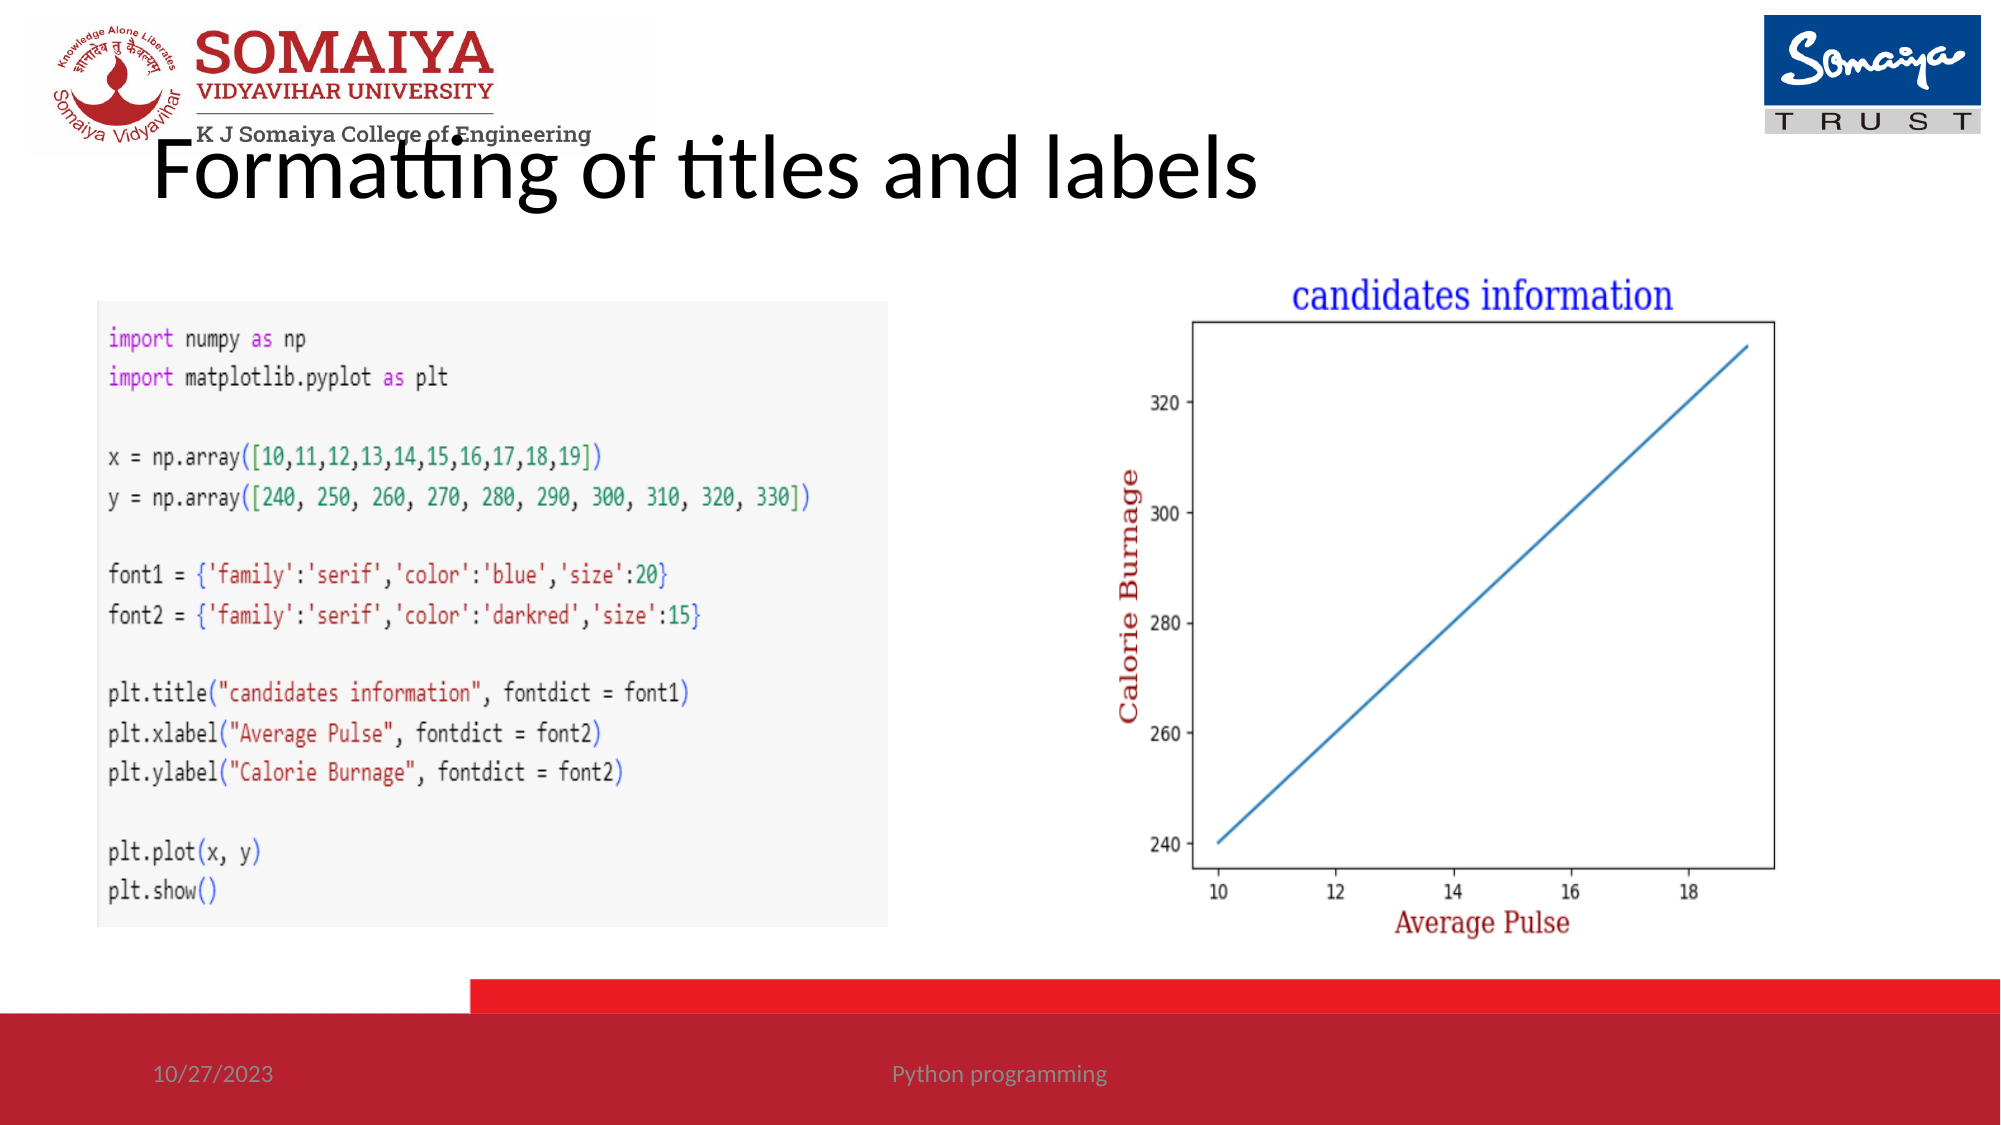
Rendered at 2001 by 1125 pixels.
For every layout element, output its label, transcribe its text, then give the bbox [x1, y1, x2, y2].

footer Python programming [662, 1042, 1338, 1103]
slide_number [137, 1042, 588, 1103]
picture [0, 980, 2000, 1125]
title Formatting of titles and labels [137, 59, 1863, 278]
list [96, 301, 888, 928]
picture [29, 15, 651, 157]
picture [1764, 15, 1981, 134]
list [1061, 267, 1798, 955]
